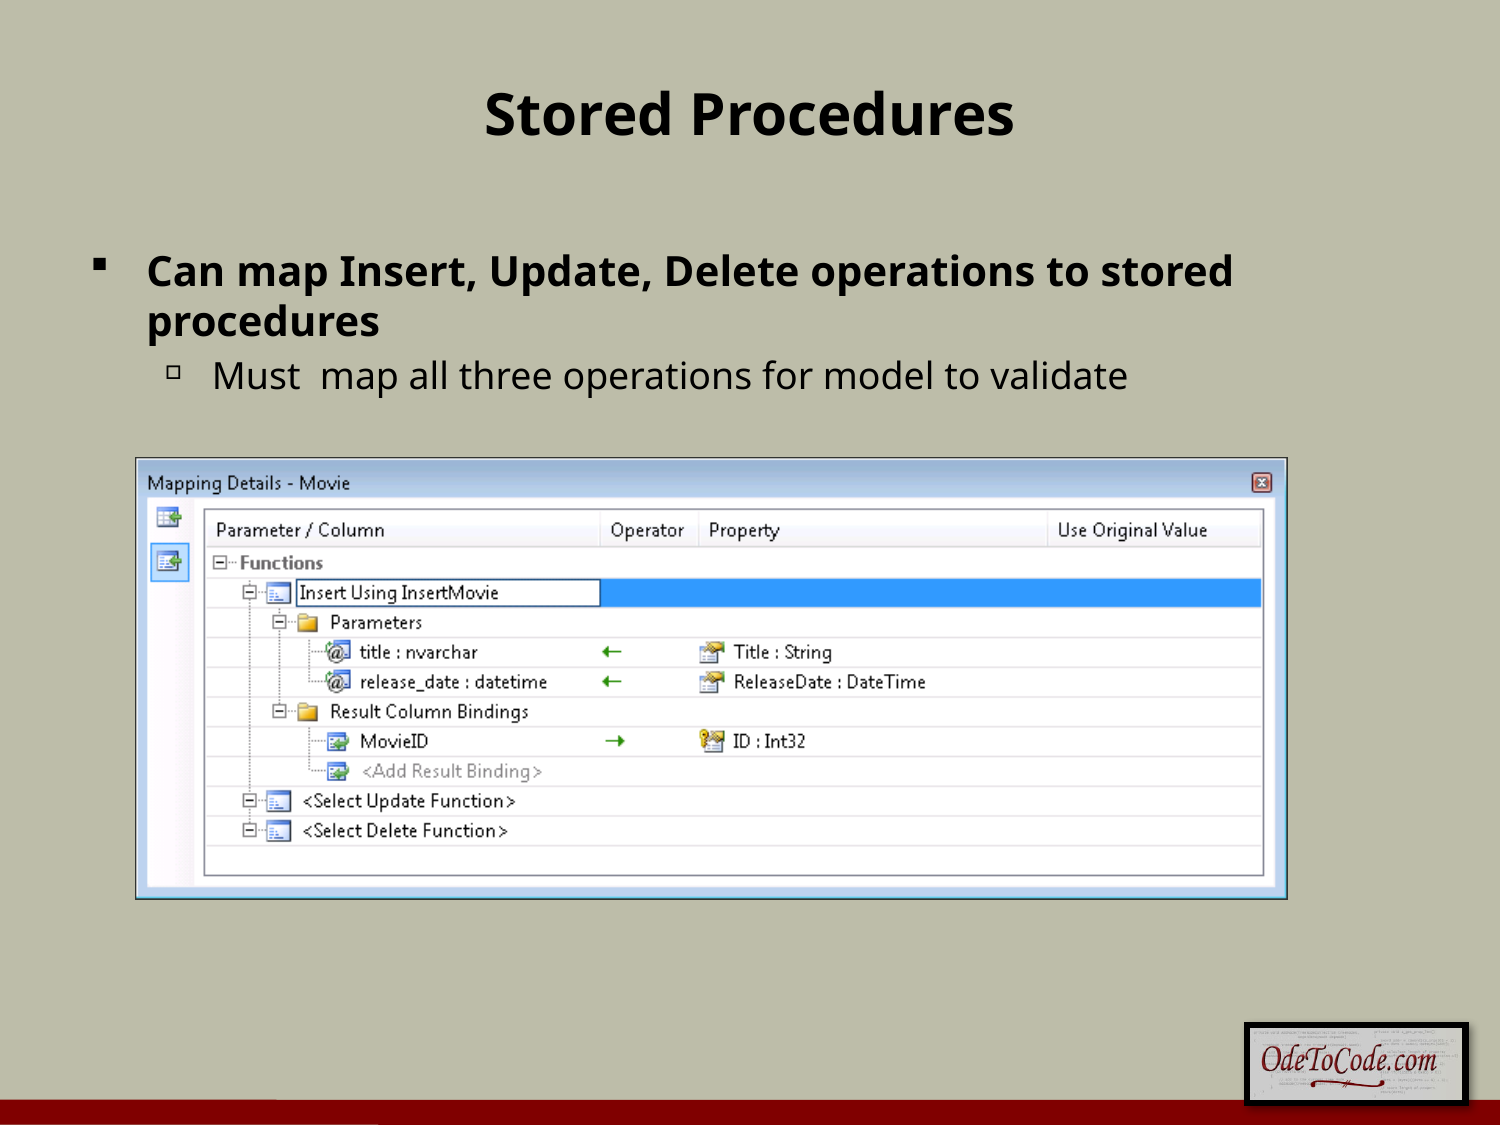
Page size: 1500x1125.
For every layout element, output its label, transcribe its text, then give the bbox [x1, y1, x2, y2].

title Stored Procedures [74, 49, 1426, 176]
picture [1250, 1028, 1462, 1100]
list Can map Insert, Update, Delete operations to stored procedures Must map all three operations for model to validate [74, 237, 1426, 976]
picture [135, 457, 1288, 900]
